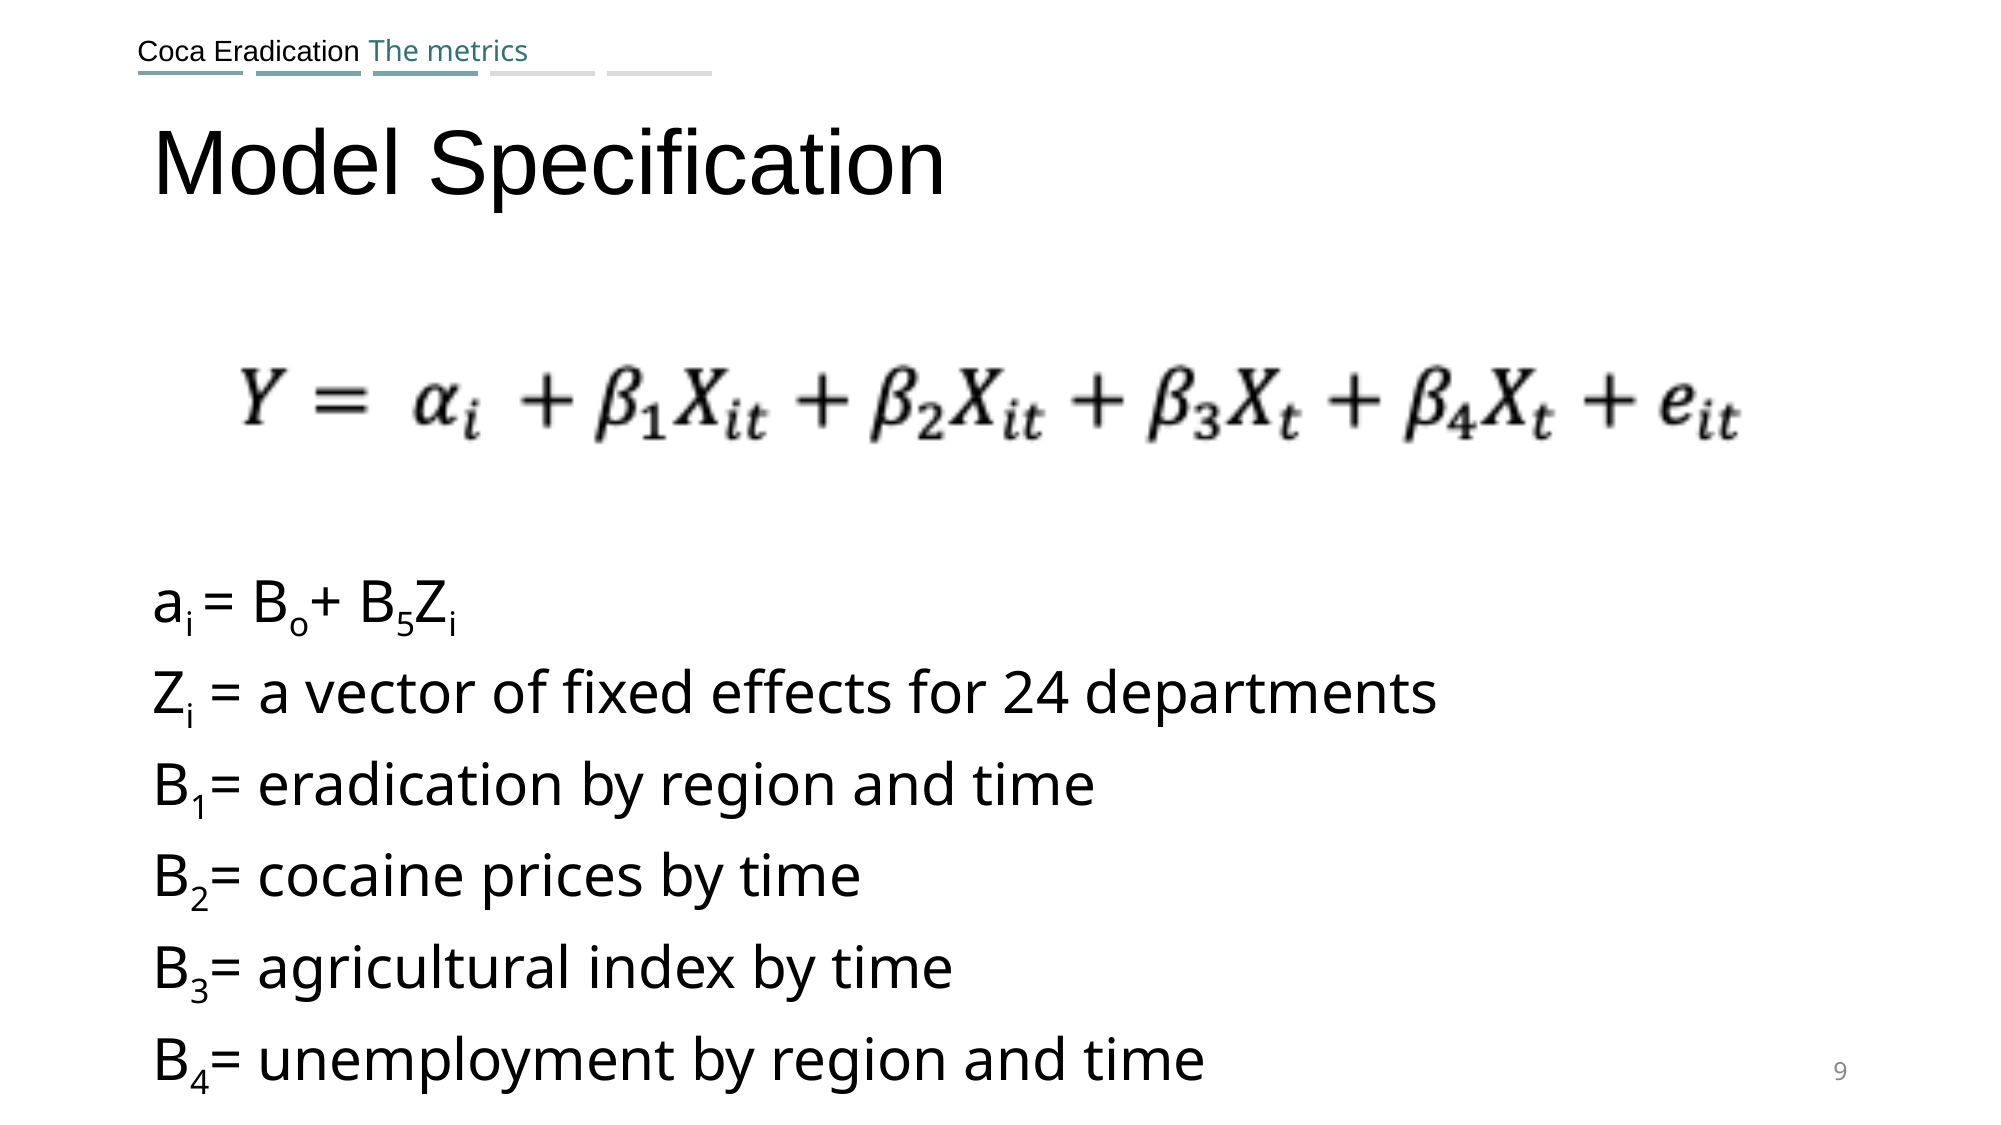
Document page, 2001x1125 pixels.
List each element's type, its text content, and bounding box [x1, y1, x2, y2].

picture [202, 309, 1798, 508]
title Model Specification [137, 55, 1863, 274]
list ai = Bo+ B5Zi Zi = a vector of fixed effects for 24 departments B1= eradication by region and time B2= cocaine prices by time B3= agricultural index by time B4= unemployment by region and time [137, 544, 1863, 1125]
